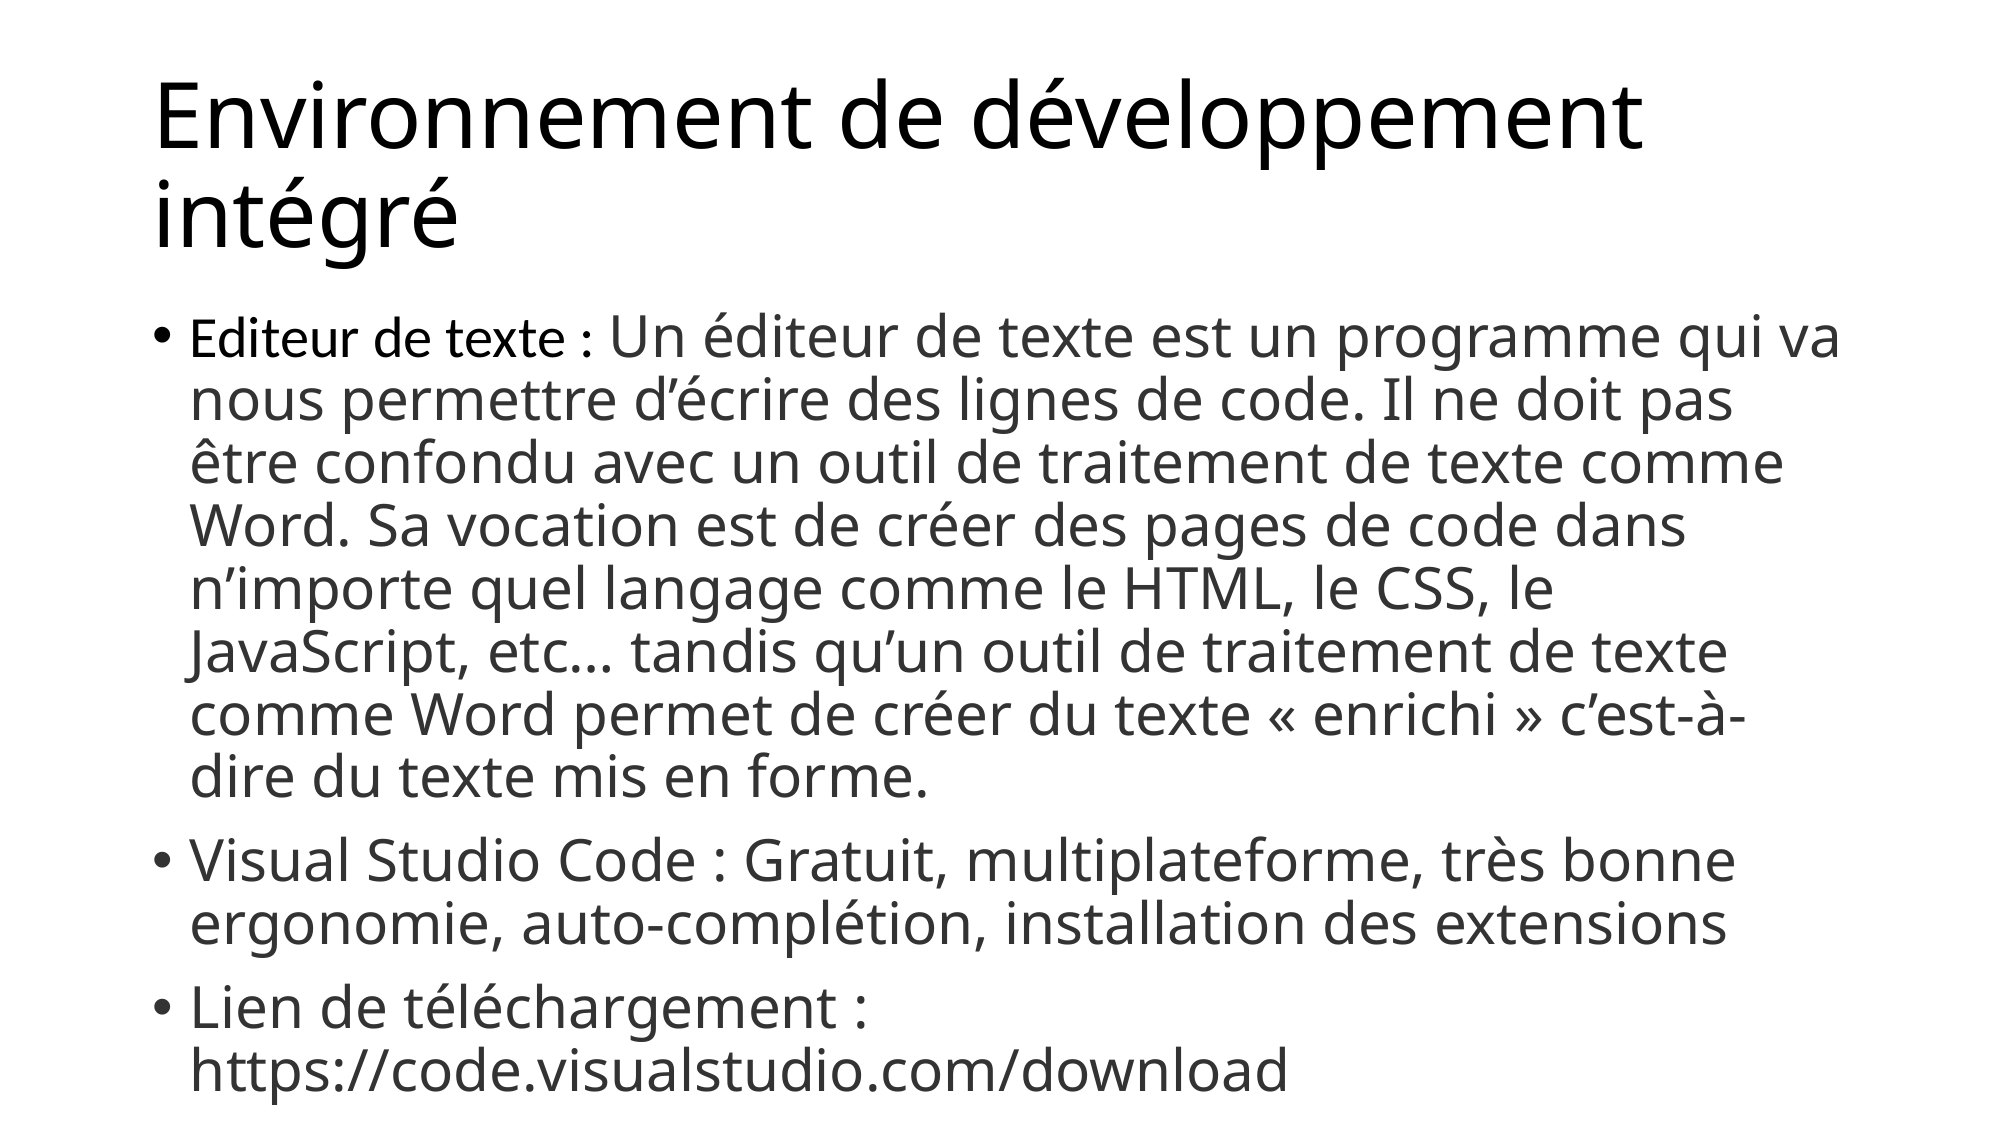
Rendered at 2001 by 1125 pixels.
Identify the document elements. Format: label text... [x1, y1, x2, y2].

list Editeur de texte : Un éditeur de texte est un programme qui va nous permettre d’écrire des lignes de code. Il ne doit pas être confondu avec un outil de traitement de texte comme Word. Sa vocation est de créer des pages de code dans n’importe quel langage comme le HTML, le CSS, le JavaScript, etc… tandis qu’un outil de traitement de texte comme Word permet de créer du texte « enrichi » c’est-à-dire du texte mis en forme. Visual Studio Code : Gratuit, multiplateforme, très bonne ergonomie, auto-complétion, installation des extensions Lien de téléchargement : https://code.visualstudio.com/download [137, 299, 1863, 1014]
title Environnement de développement intégré [137, 59, 1863, 278]
